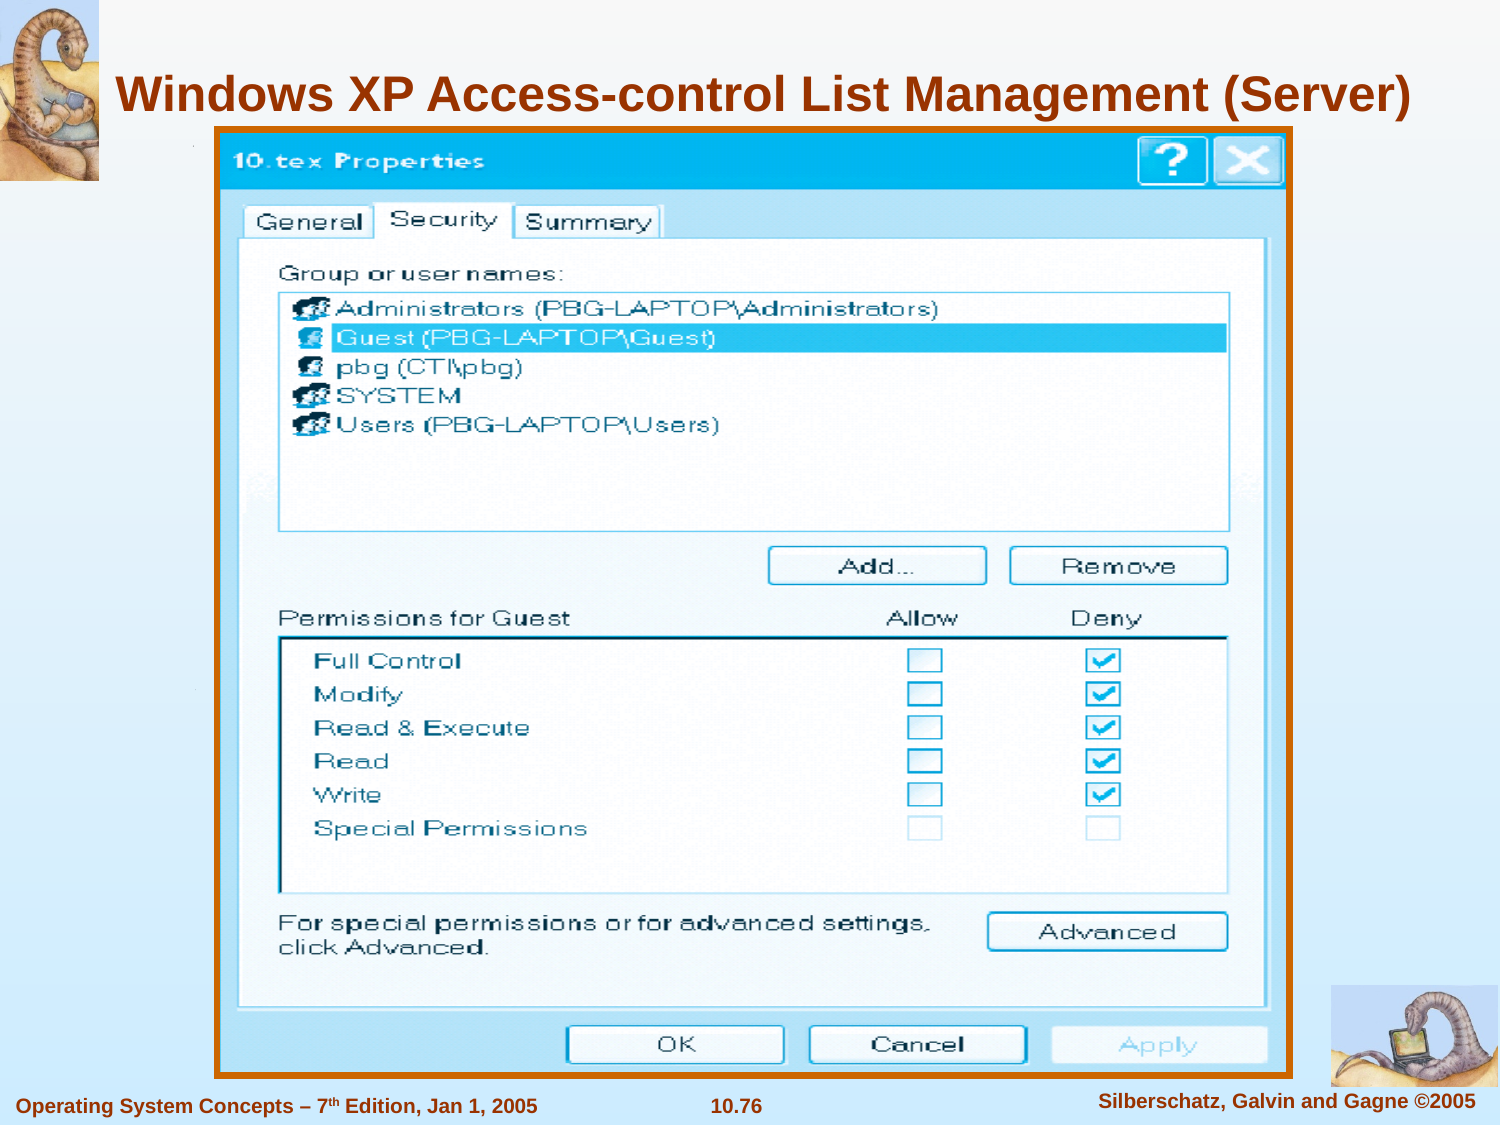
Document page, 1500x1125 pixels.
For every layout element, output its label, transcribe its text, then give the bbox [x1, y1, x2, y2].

picture [0, 0, 99, 181]
title Windows XP Access-control List Management (Server) [73, 28, 1455, 129]
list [219, 132, 1287, 1073]
picture [1331, 985, 1498, 1087]
